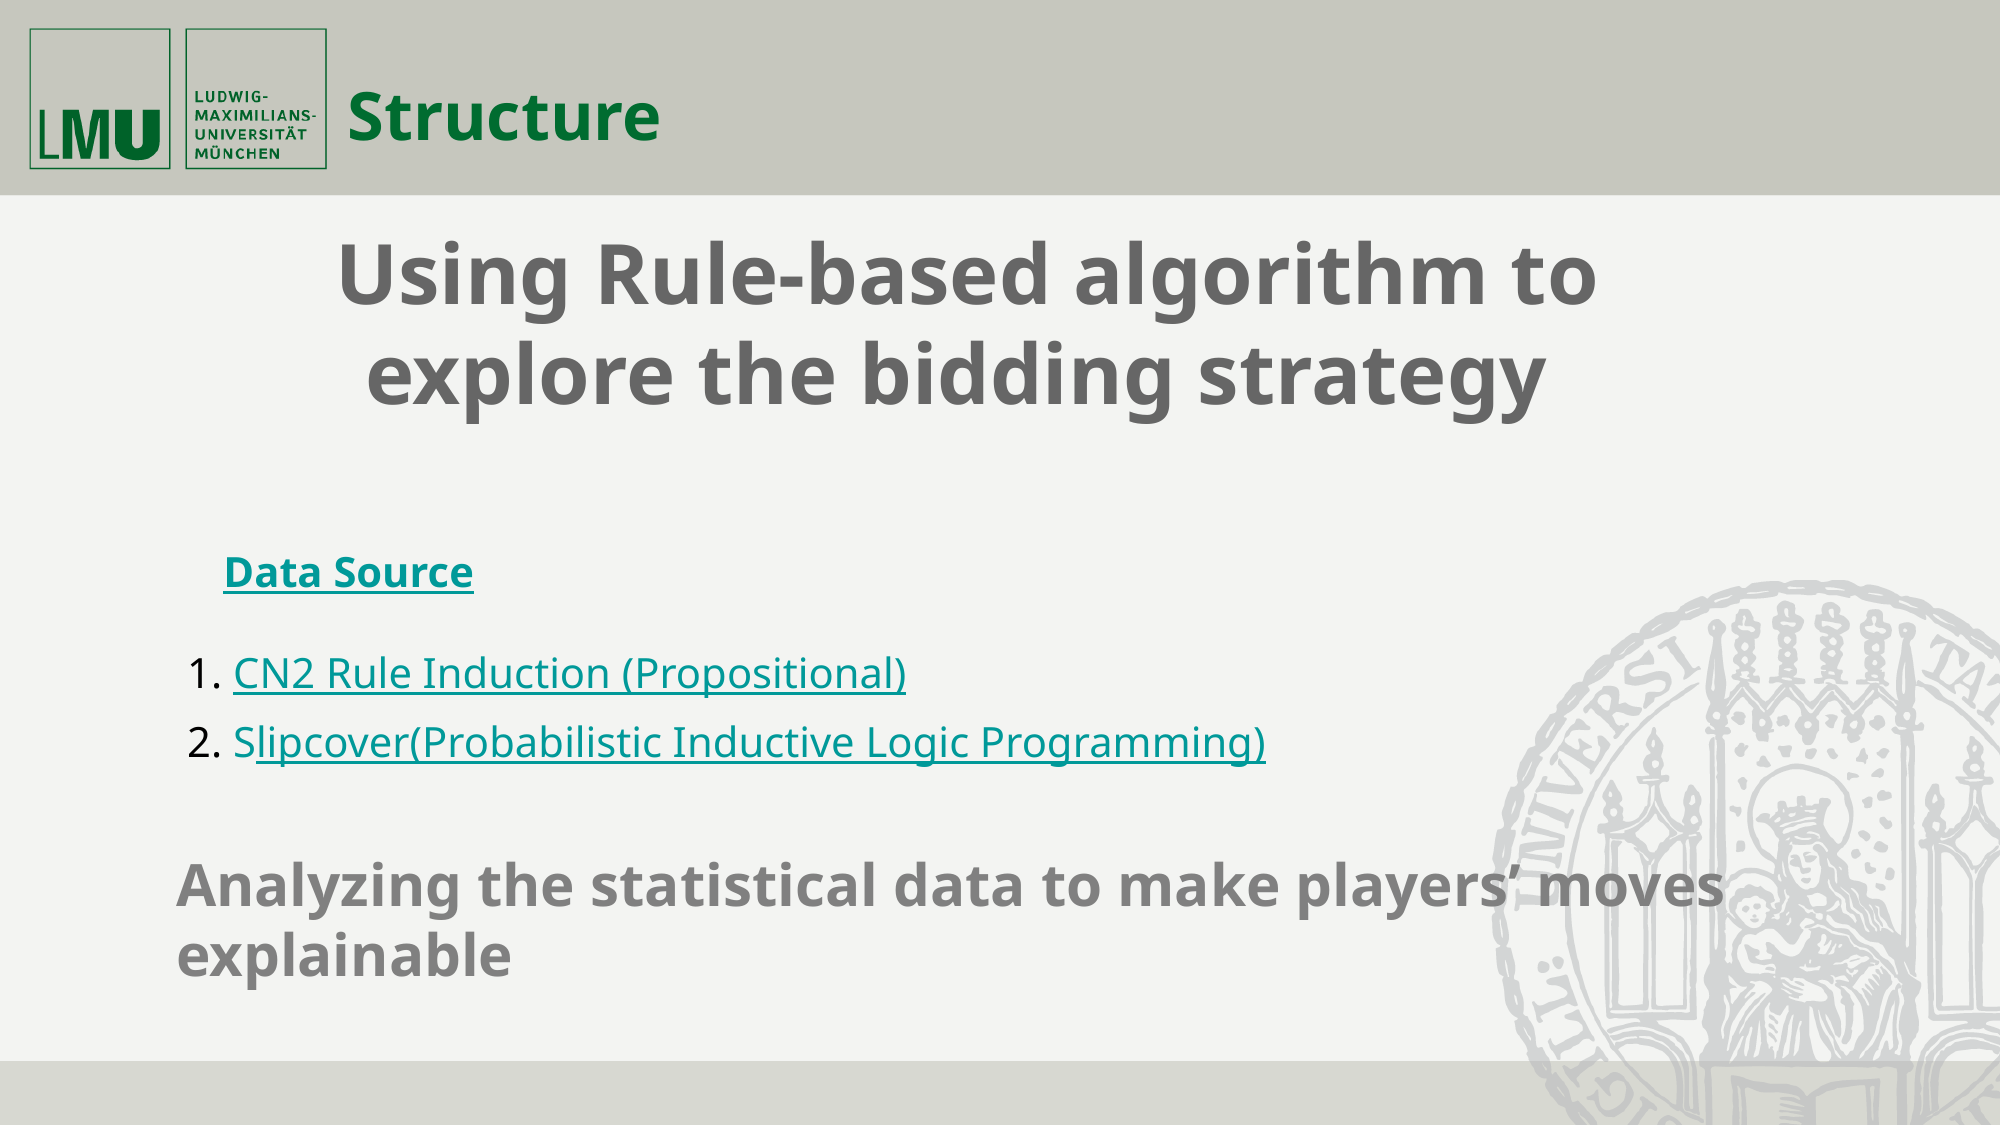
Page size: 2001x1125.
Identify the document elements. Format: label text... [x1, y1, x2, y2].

text_box Data Source [208, 538, 670, 611]
text_box Using Rule-based algorithm to explore the bidding strategy [282, 213, 1653, 429]
list Structure [332, 48, 1948, 162]
picture [0, 0, 2000, 1125]
text_box 1. CN2 Rule Induction (Propositional) 2. Slipcover(Probabilistic Inductive Logic Programming) Analyzing the statistical data to make players’ moves explainable [161, 639, 1774, 962]
